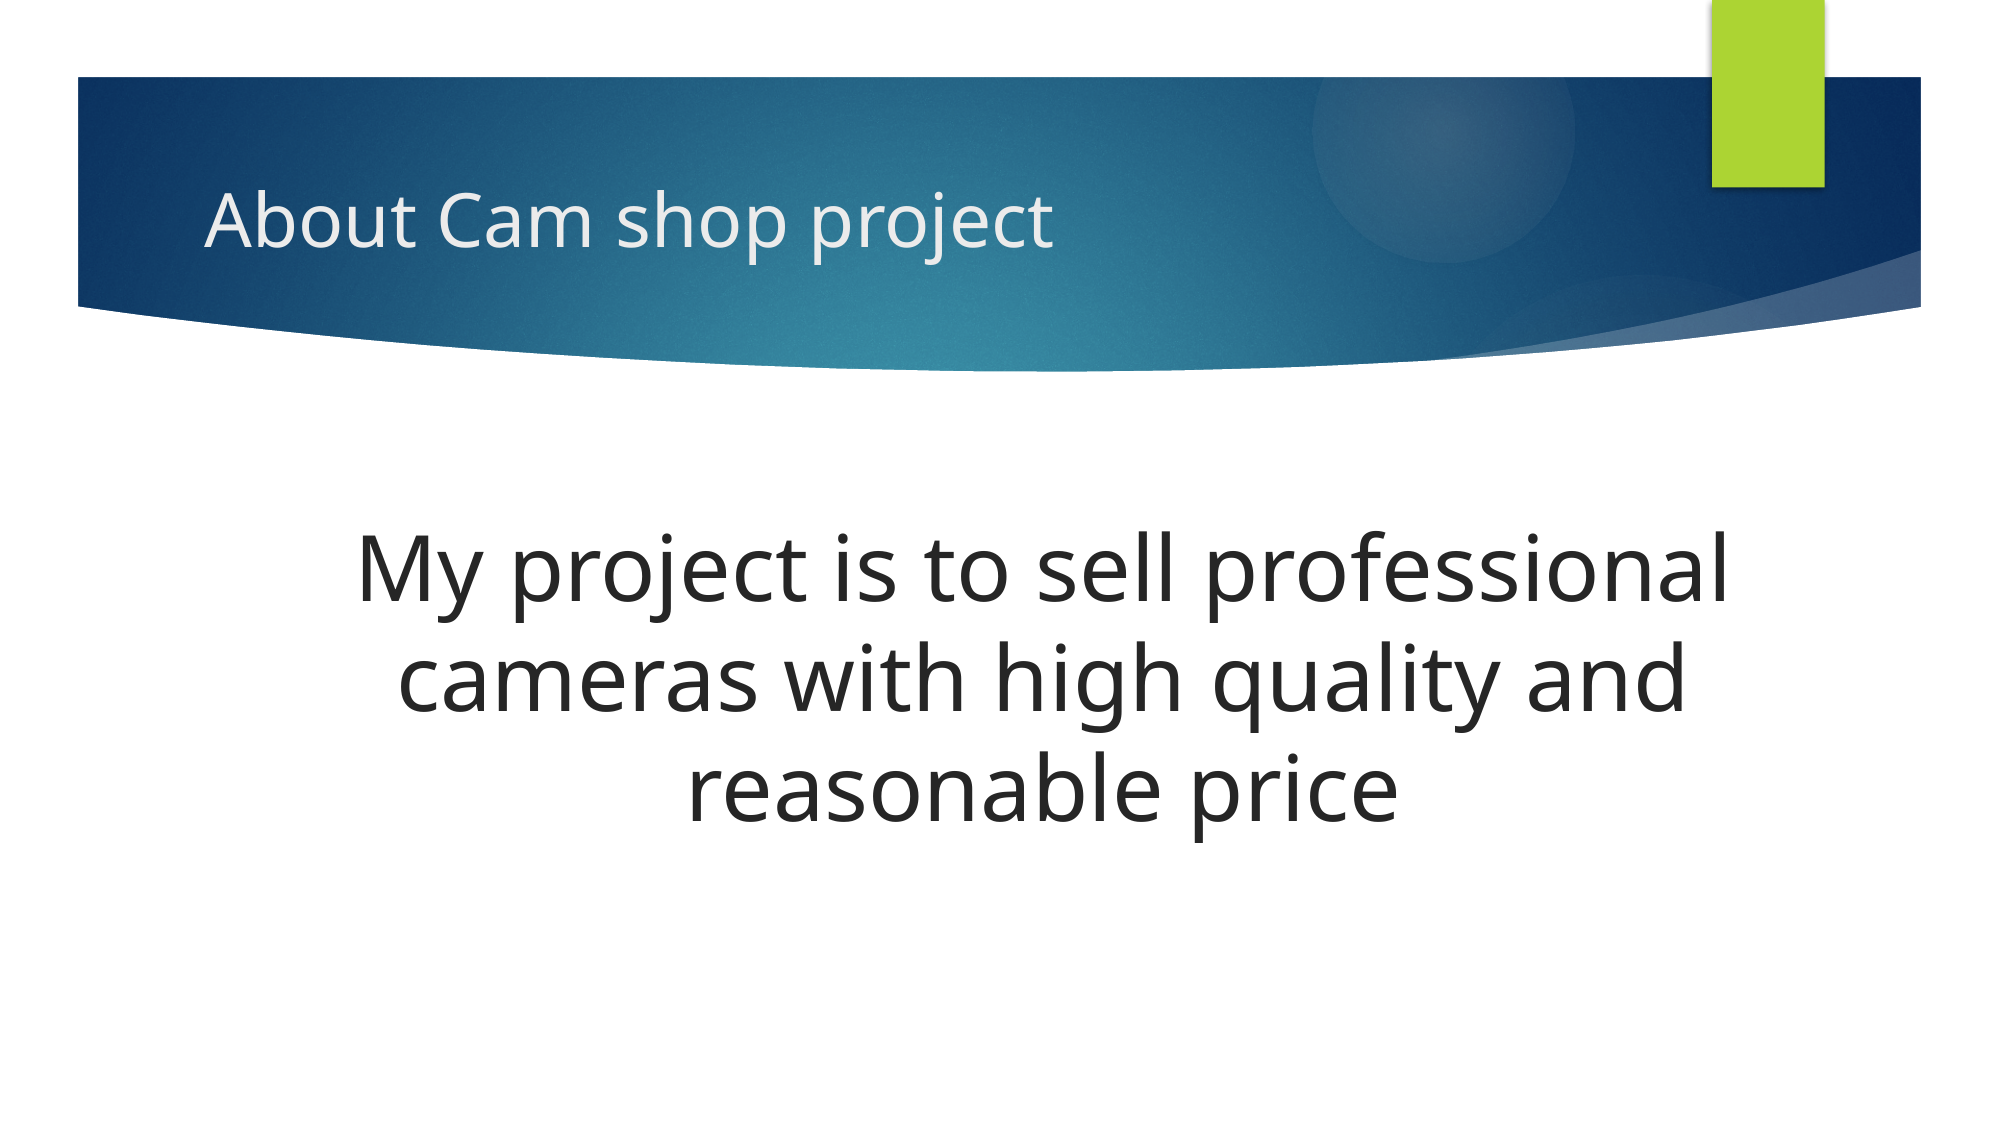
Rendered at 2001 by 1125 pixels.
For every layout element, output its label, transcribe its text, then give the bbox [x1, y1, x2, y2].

text_box My project is to sell professional cameras with high quality and reasonable price [256, 455, 1832, 895]
title About Cam shop project [189, 159, 1627, 276]
